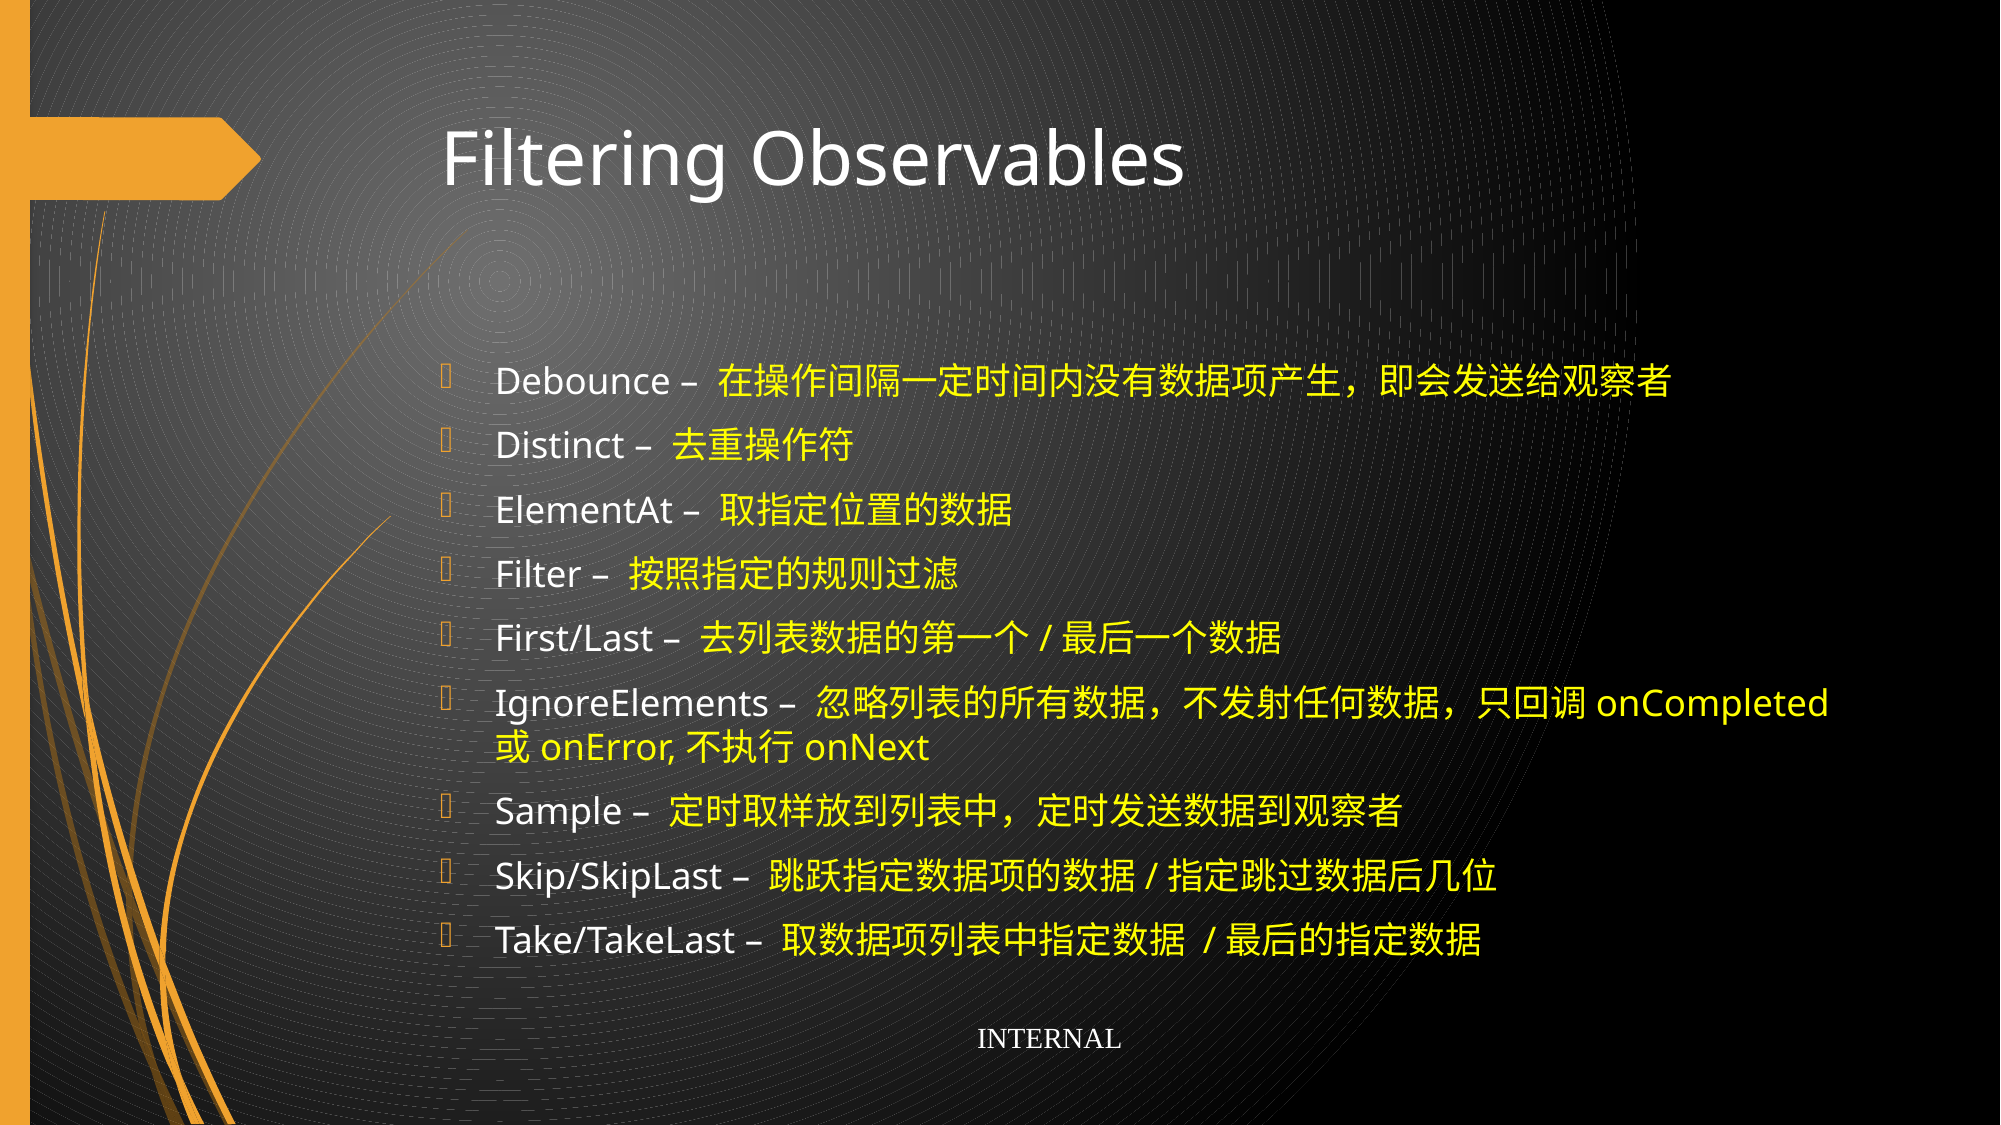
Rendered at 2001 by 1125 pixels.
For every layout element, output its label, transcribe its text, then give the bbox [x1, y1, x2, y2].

list Debounce – 在操作间隔一定时间内没有数据项产生，即会发送给观察者 Distinct – 去重操作符 ElementAt – 取指定位置的数据 Filter – 按照指定的规则过滤 First/Last – 去列表数据的第一个/最后一个数据 IgnoreElements – 忽略列表的所有数据，不发射任何数据，只回调onCompleted或onError,不执行onNext Sample – 定时取样放到列表中，定时发送数据到观察者 Skip/SkipLast – 跳跃指定数据项的数据/指定跳过数据后几位 Take/TakeLast – 取数据项列表中指定数据 /最后的指定数据 [424, 350, 1888, 970]
title Filtering Observables [425, 102, 1888, 313]
footer INTERNAL [424, 1006, 1675, 1067]
